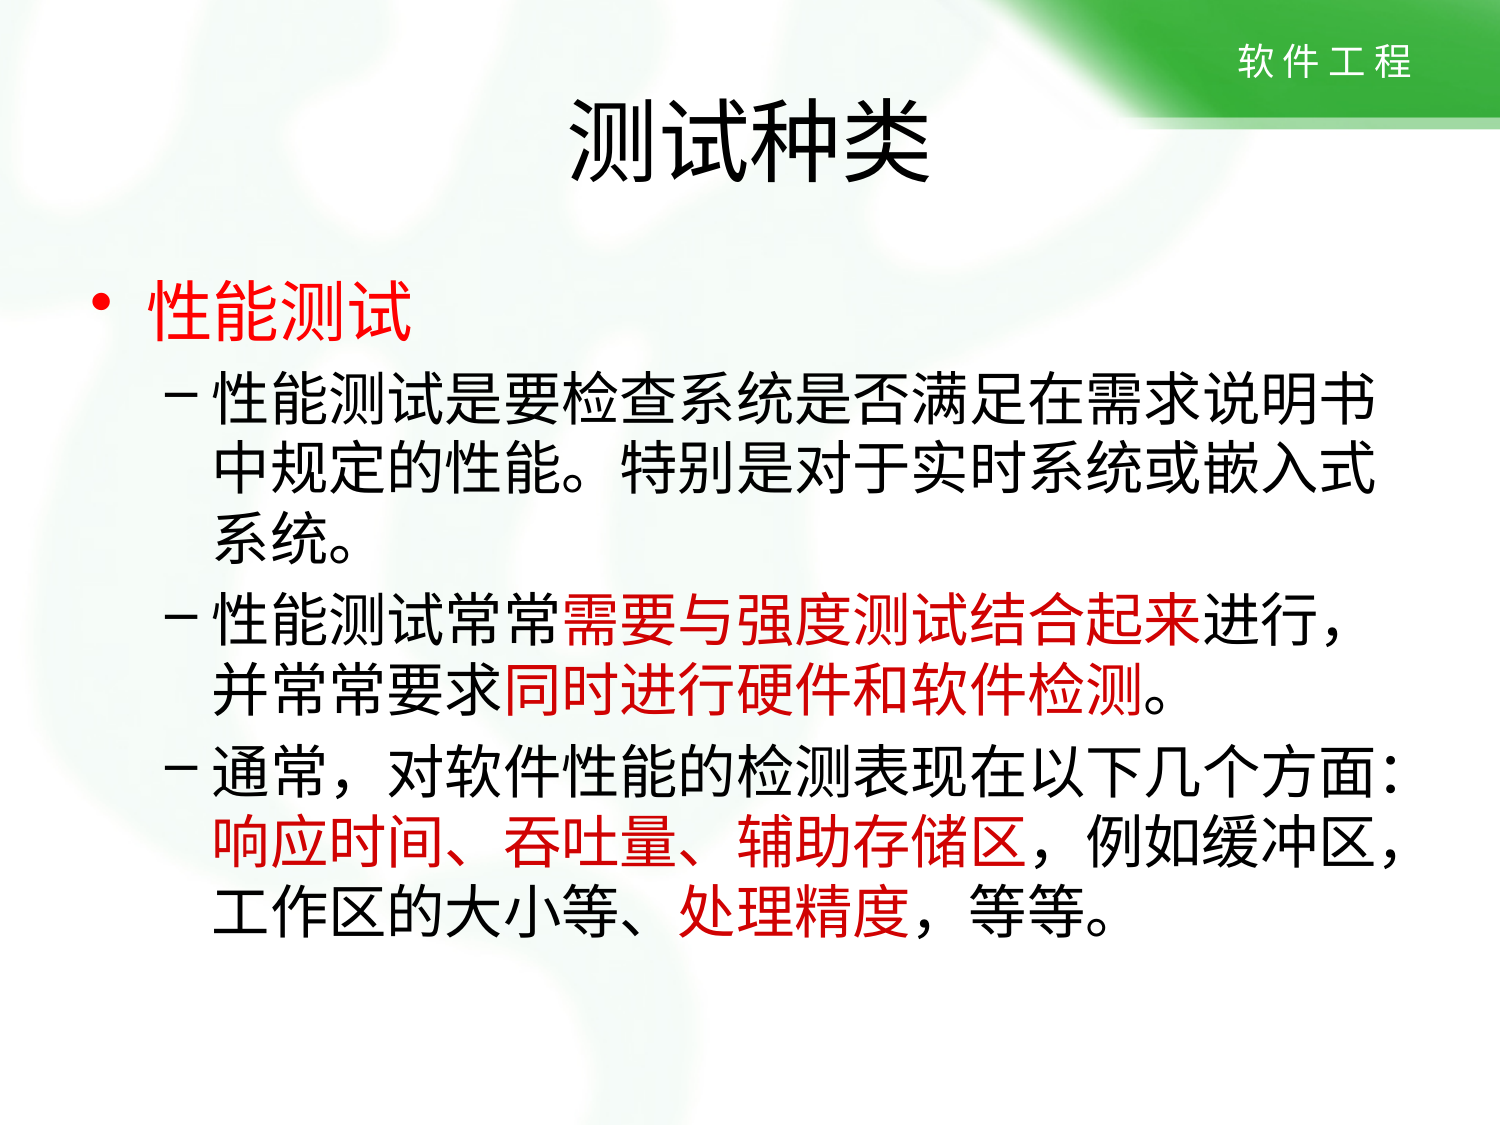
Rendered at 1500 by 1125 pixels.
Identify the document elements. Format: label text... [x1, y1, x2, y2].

title 测试种类 [75, 45, 1425, 233]
list 性能测试 性能测试是要检查系统是否满足在需求说明书中规定的性能。特别是对于实时系统或嵌入式系统。 性能测试常常需要与强度测试结合起来进行，并常常要求同时进行硬件和软件检测。 通常，对软件性能的检测表现在以下几个方面：响应时间、吞吐量、辅助存储区，例如缓冲区，工作区的大小等、处理精度，等等。 [75, 262, 1425, 1005]
picture [0, 0, 1500, 1125]
